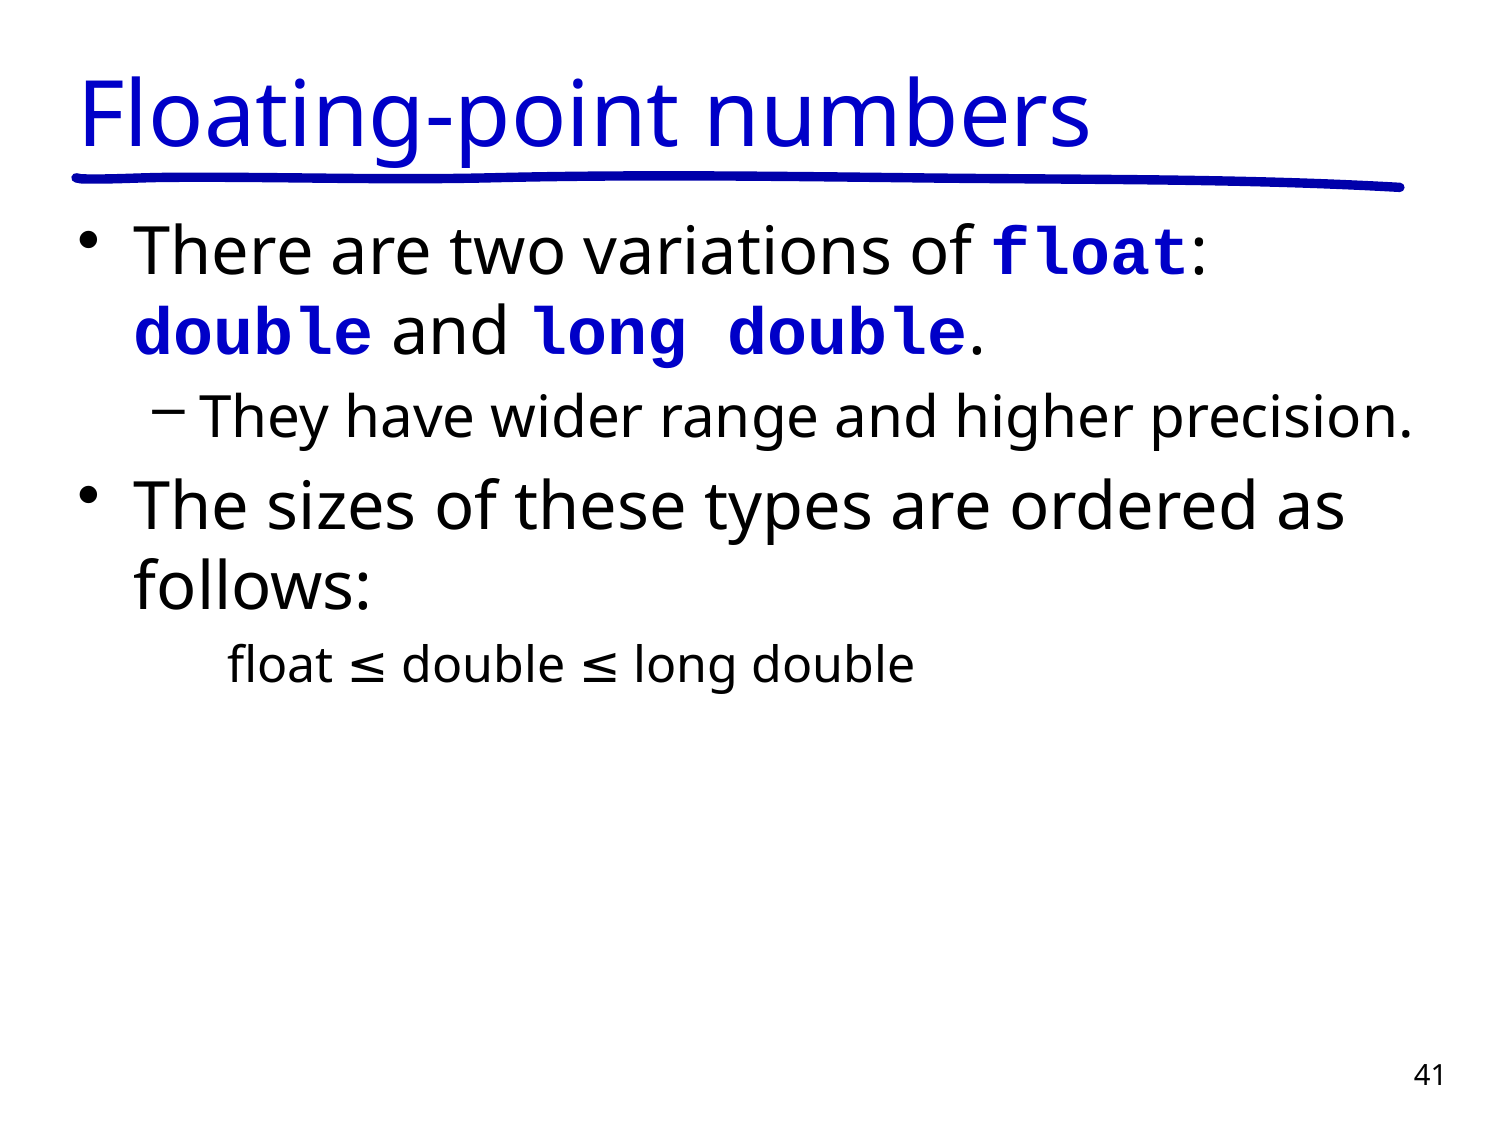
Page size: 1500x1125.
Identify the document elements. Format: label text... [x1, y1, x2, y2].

slide_number 41 [1374, 1049, 1463, 1103]
title Floating-point numbers [62, 45, 1463, 175]
list There are two variations of float: double and long double. They have wider range and higher precision. The sizes of these types are ordered as follows: float ≤ double ≤ long double [62, 200, 1463, 1038]
